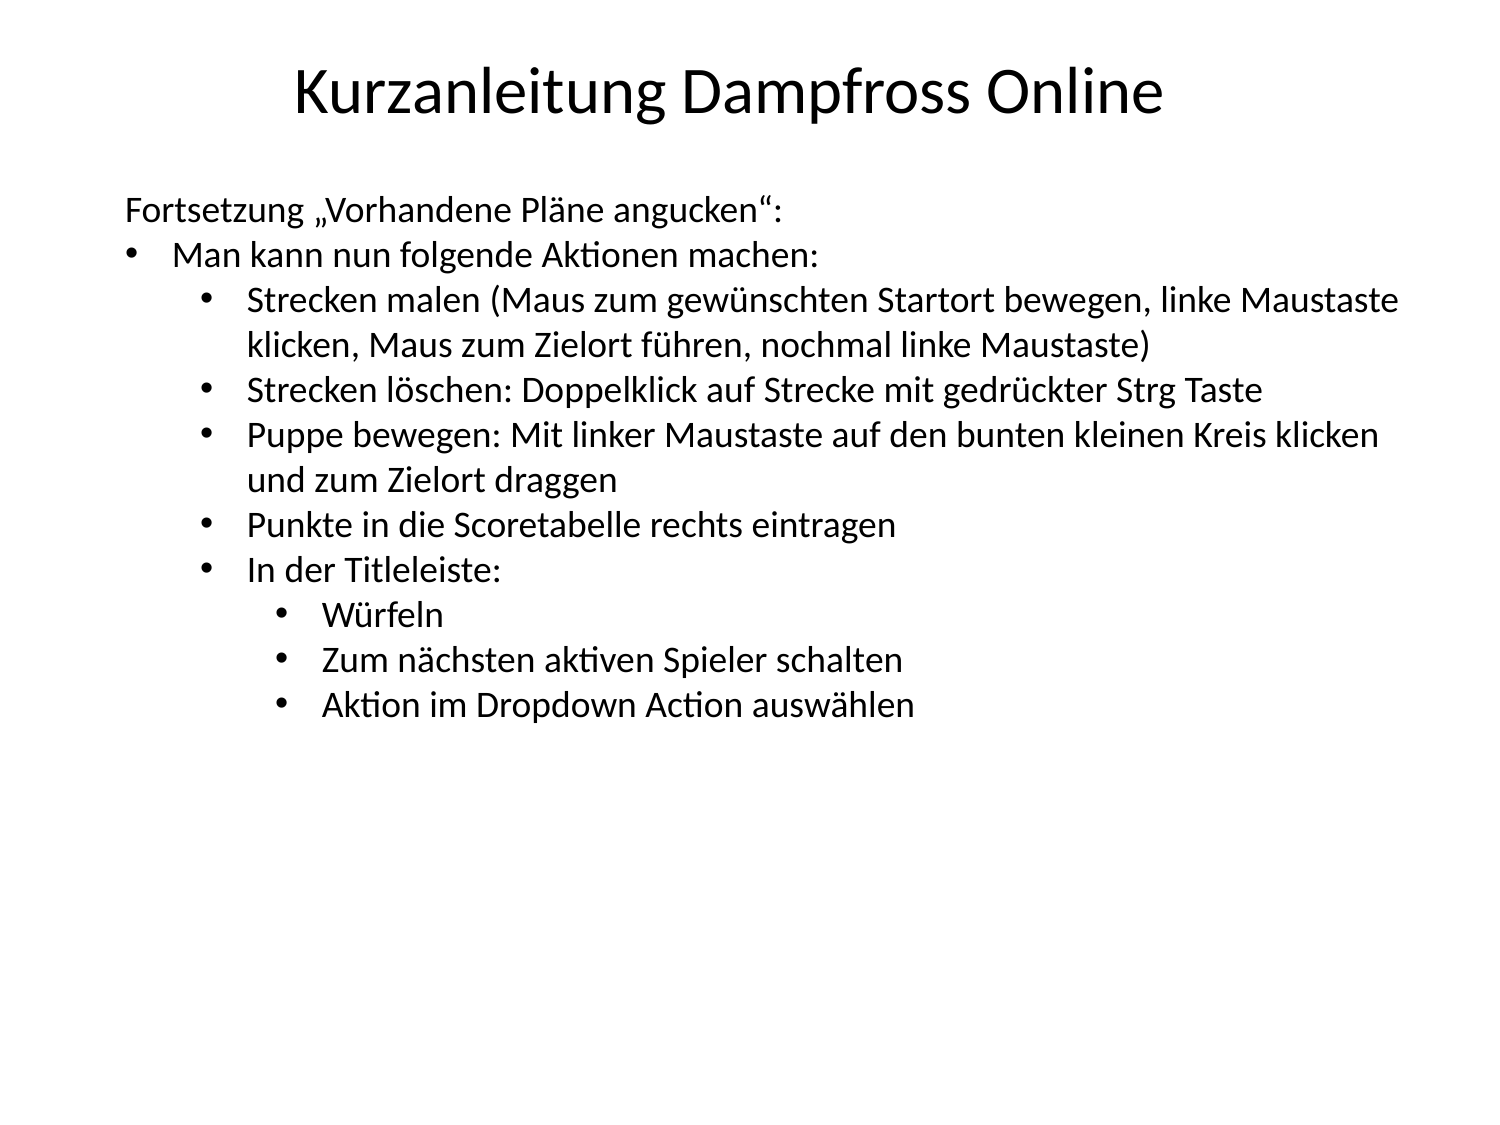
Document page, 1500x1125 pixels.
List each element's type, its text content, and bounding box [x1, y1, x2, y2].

text_box Fortsetzung „Vorhandene Pläne angucken“: Man kann nun folgende Aktionen machen: Strecken malen (Maus zum gewünschten Startort bewegen, linke Maustaste klicken, Maus zum Zielort führen, nochmal linke Maustaste) Strecken löschen: Doppelklick auf Strecke mit gedrückter Strg Taste Puppe bewegen: Mit linker Maustaste auf den bunten kleinen Kreis klicken und zum Zielort draggen Punkte in die Scoretabelle rechts eintragen In der Titleleiste: Würfeln Zum nächsten aktiven Spieler schalten Aktion im Dropdown Action auswählen [110, 177, 1424, 778]
